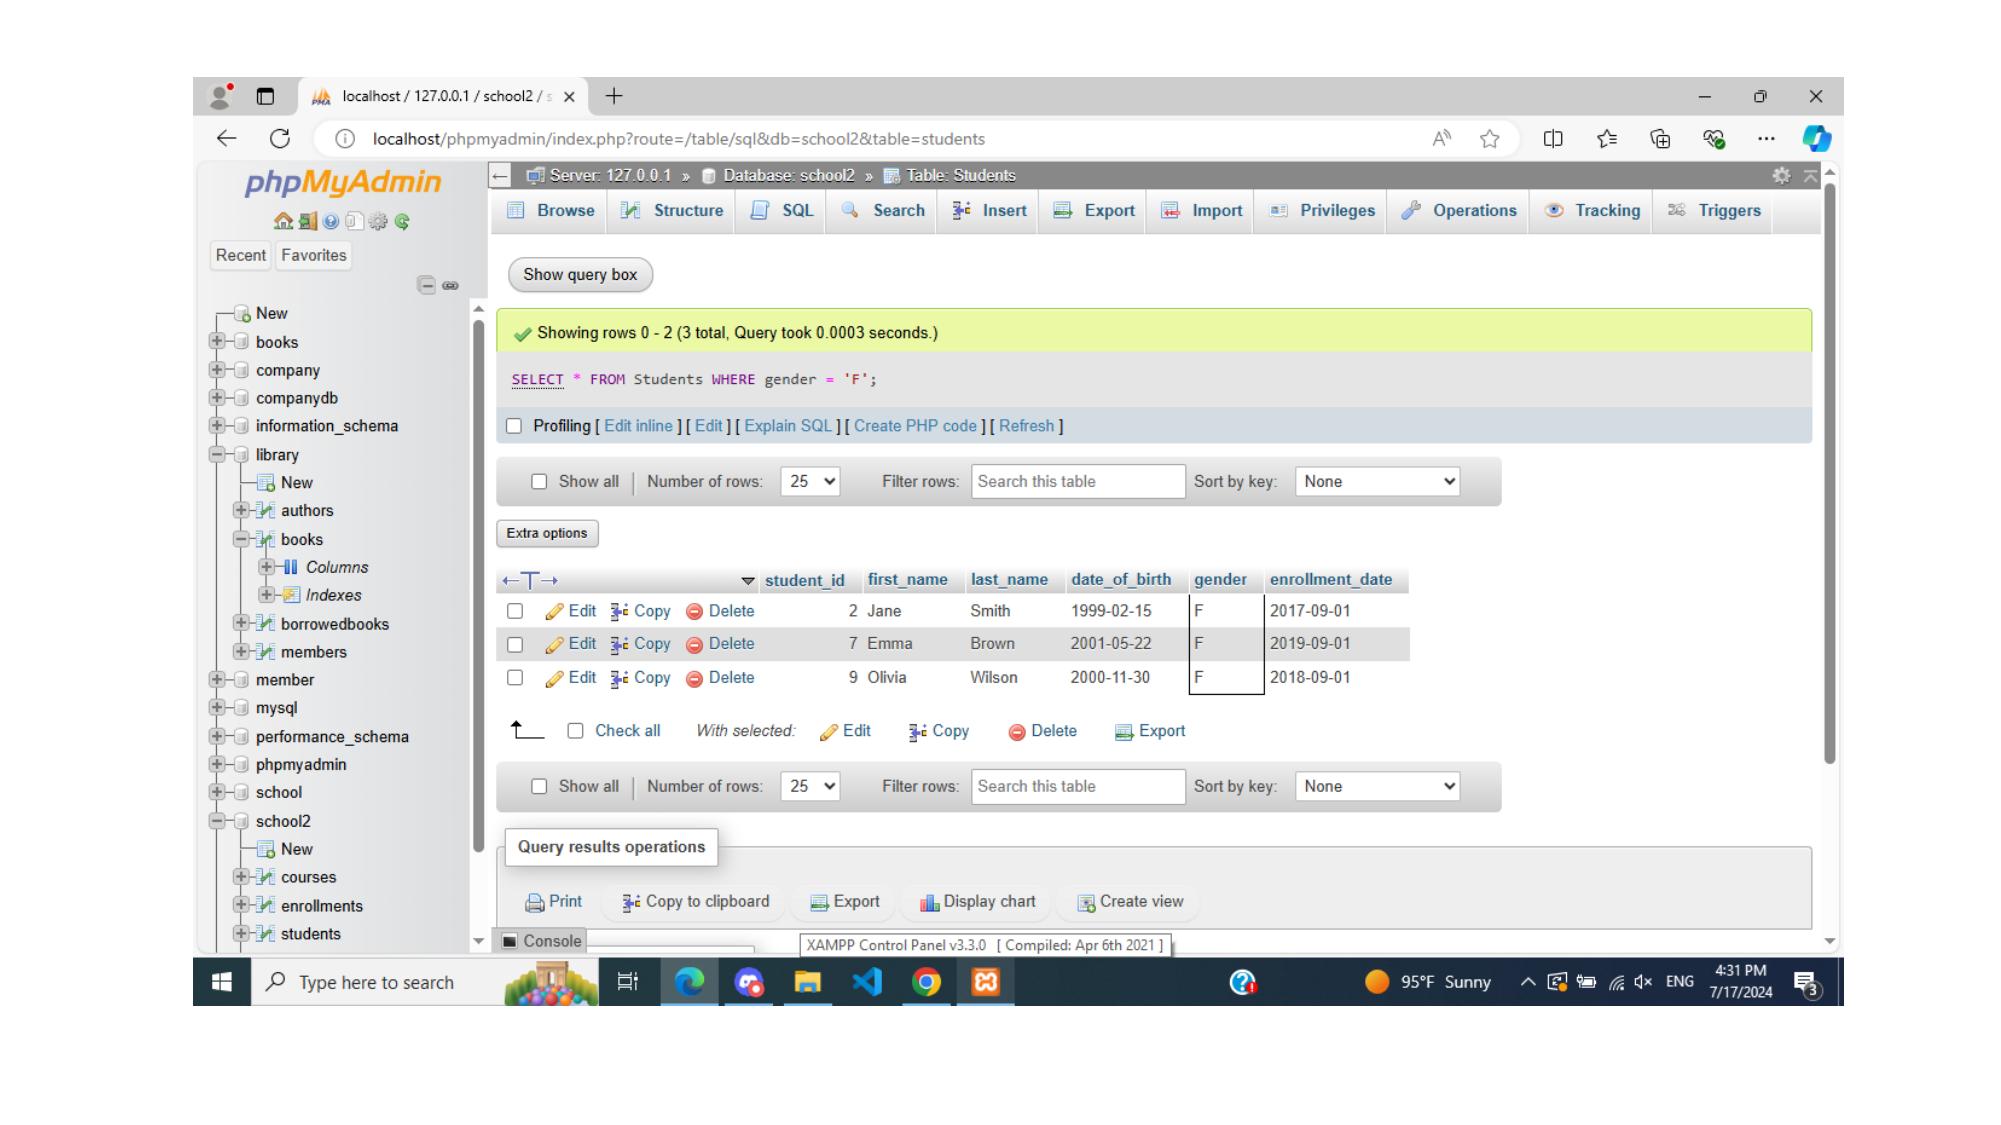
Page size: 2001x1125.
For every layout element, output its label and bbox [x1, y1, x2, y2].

picture [193, 77, 1844, 1006]
